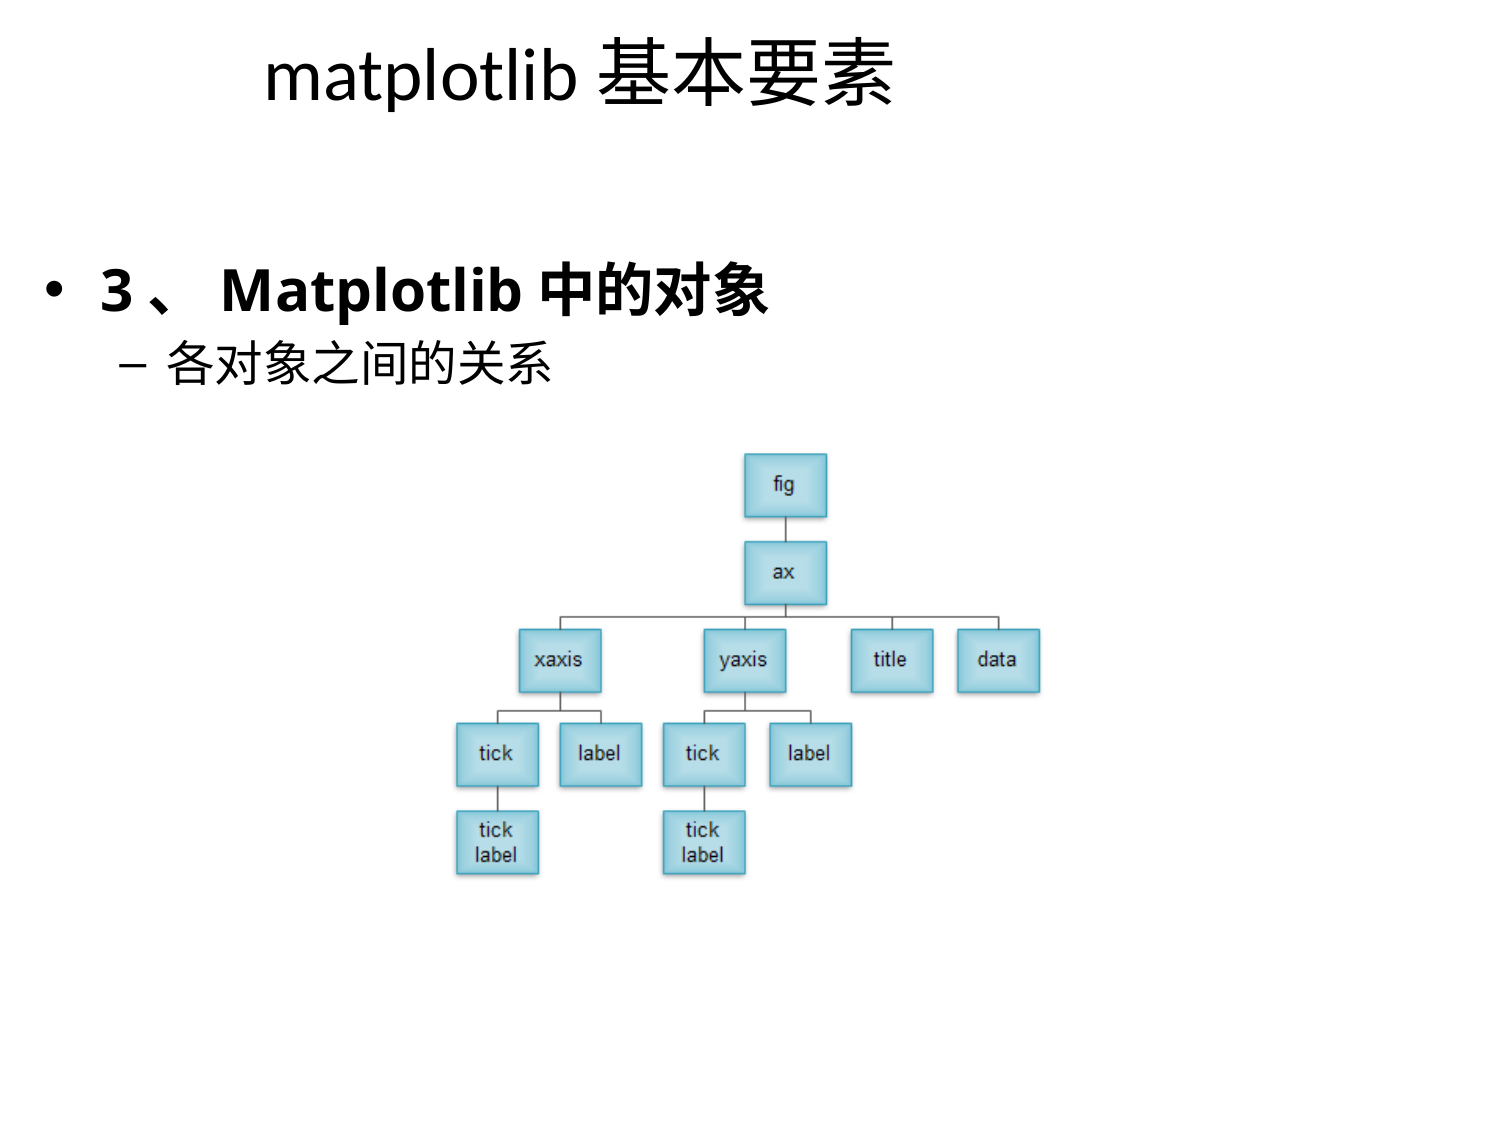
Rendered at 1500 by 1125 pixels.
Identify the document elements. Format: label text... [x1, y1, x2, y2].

title matplotlib基本要素 [0, 0, 1161, 141]
picture [397, 427, 1161, 893]
list 3、Matplotlib中的对象 各对象之间的关系 [29, 164, 1471, 997]
